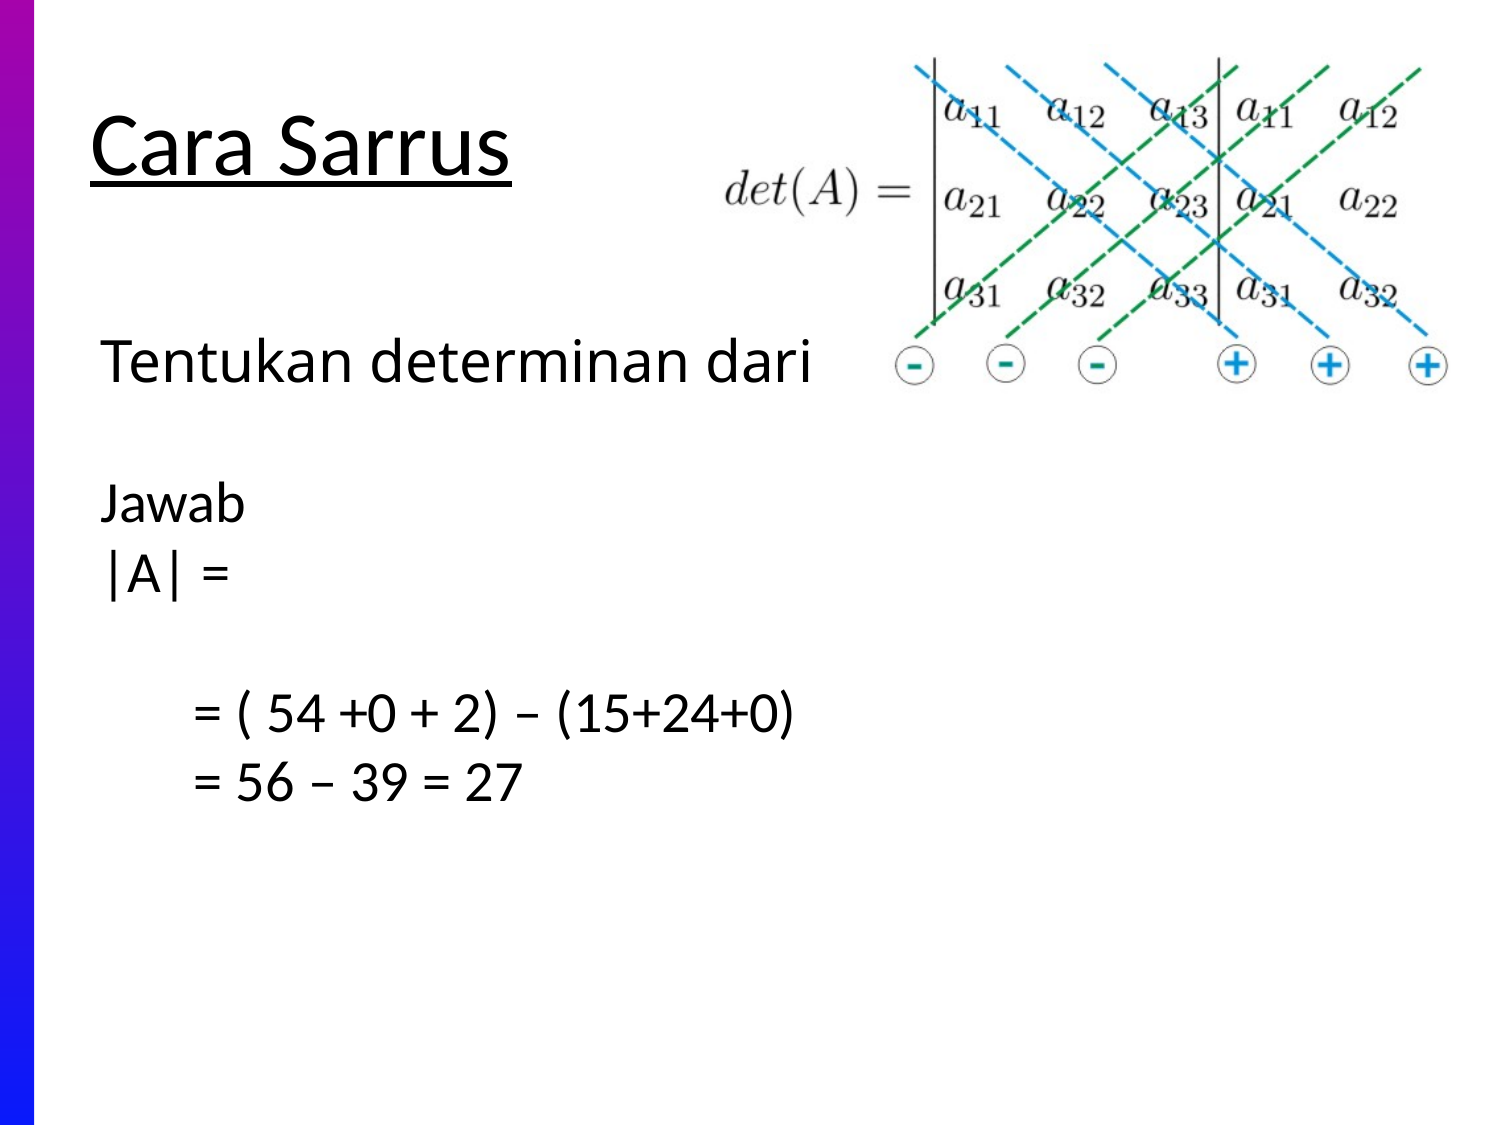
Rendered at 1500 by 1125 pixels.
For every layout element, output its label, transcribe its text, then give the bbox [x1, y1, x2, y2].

title Cara Sarrus [75, 45, 707, 233]
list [709, 44, 1472, 404]
